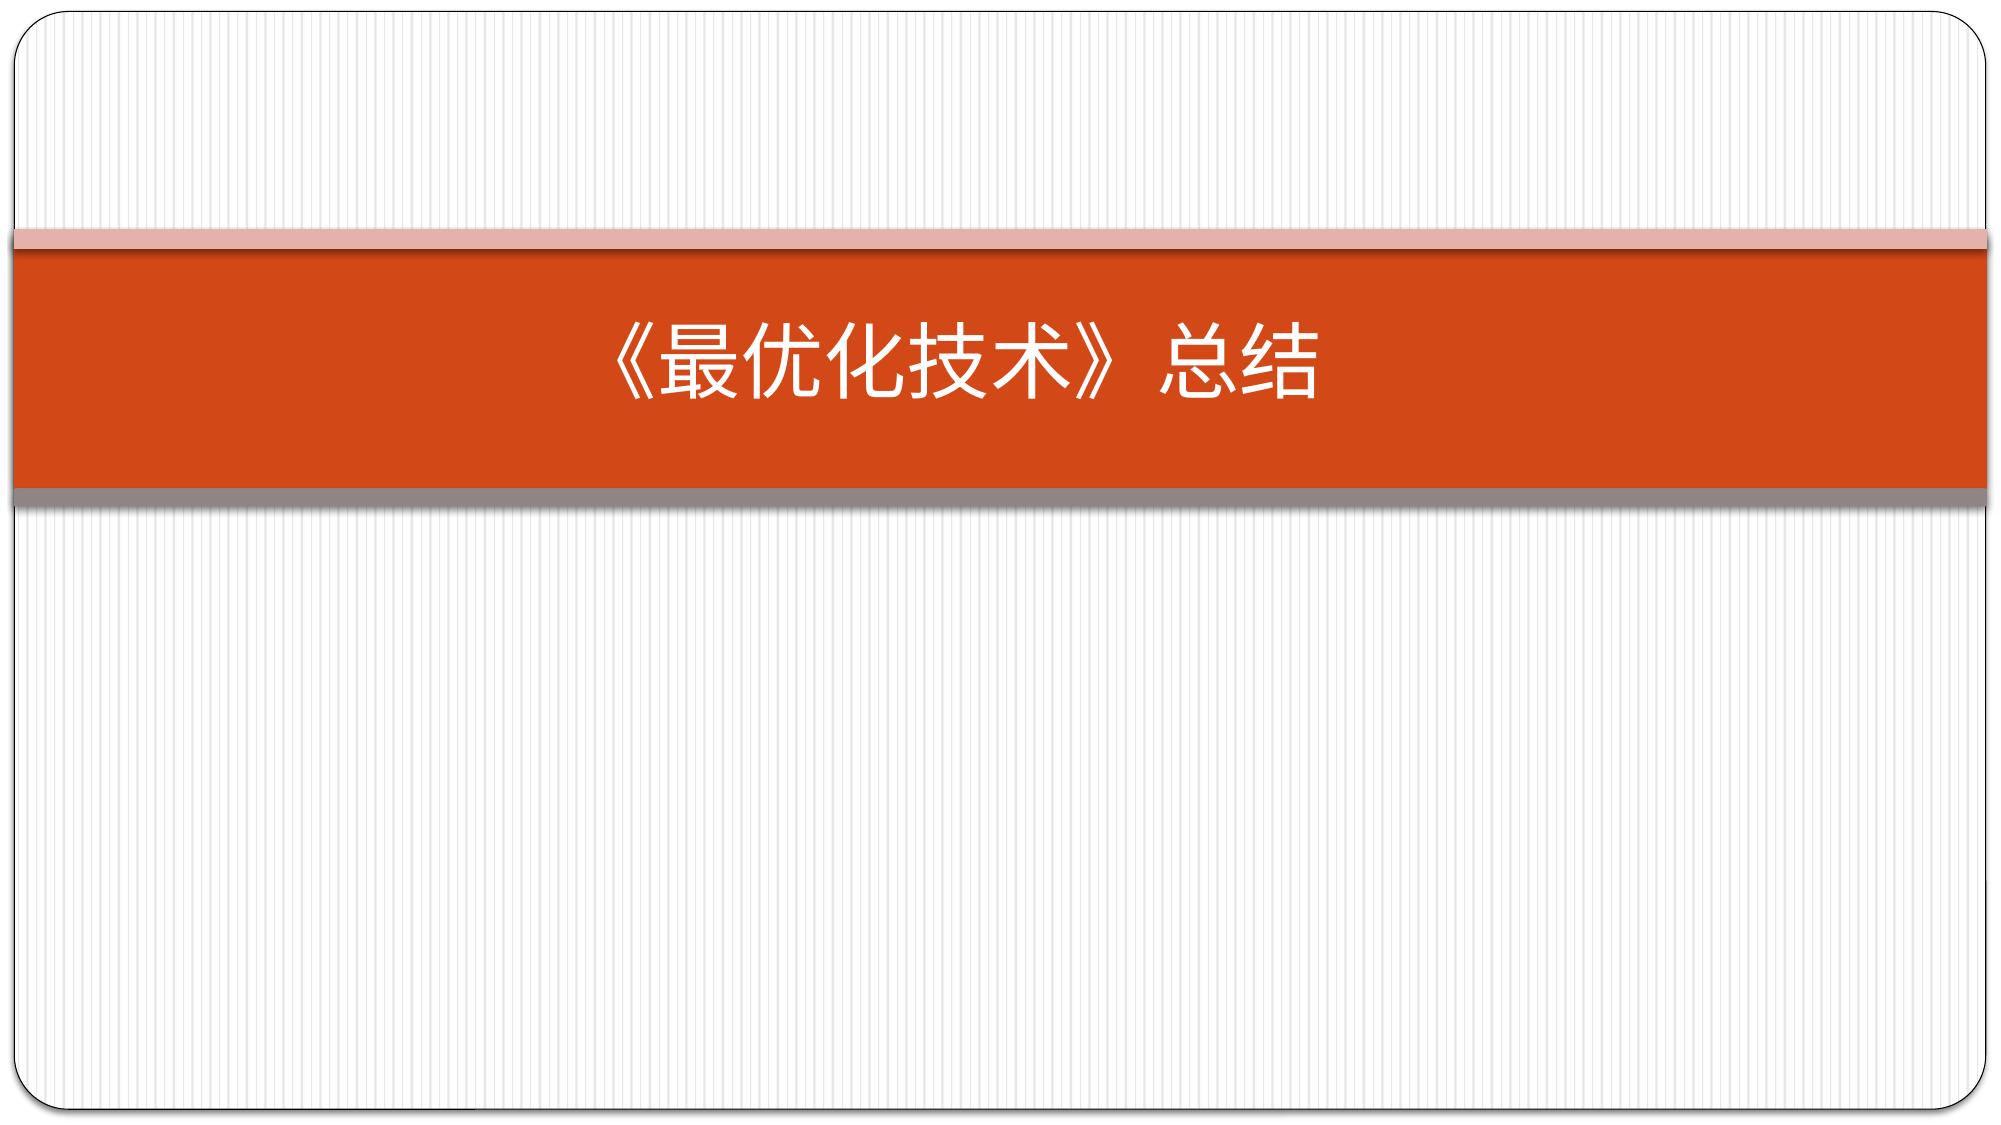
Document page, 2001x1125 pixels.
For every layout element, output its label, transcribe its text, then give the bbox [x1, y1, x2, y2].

title 《最优化技术》总结 [48, 242, 1849, 485]
